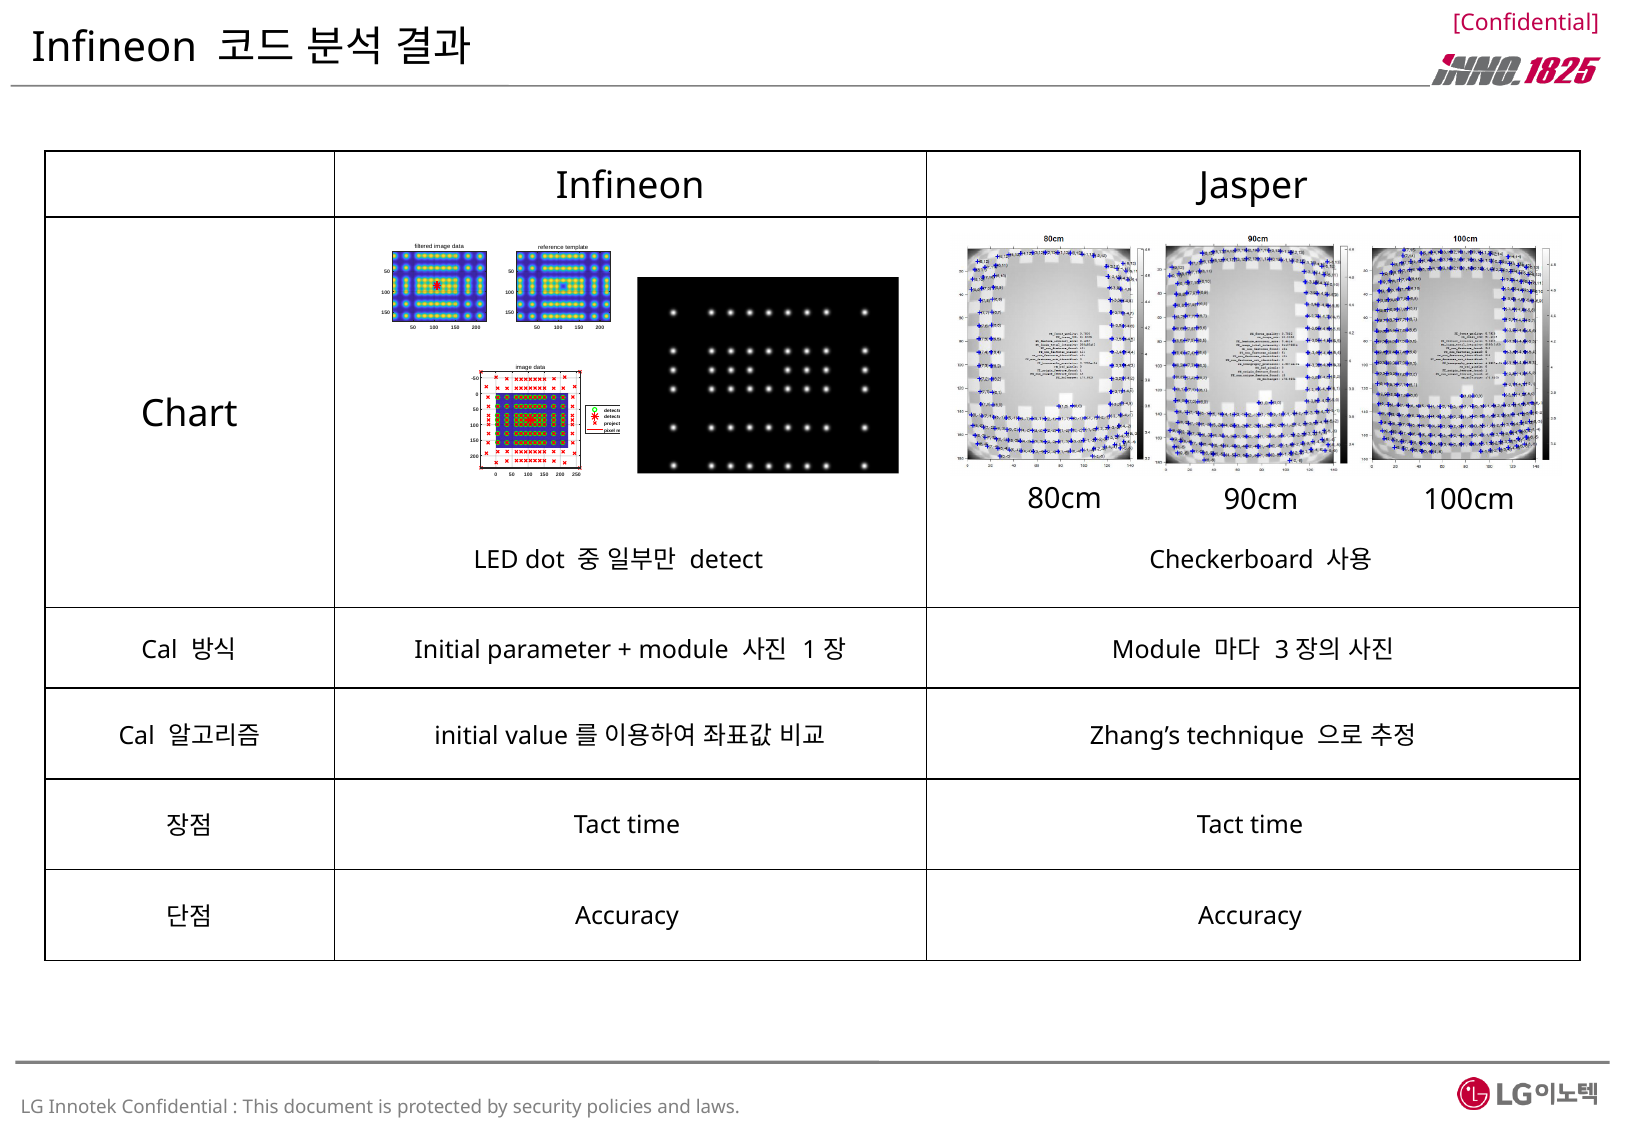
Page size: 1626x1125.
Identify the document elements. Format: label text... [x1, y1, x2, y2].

picture [1457, 1077, 1597, 1110]
text_box LED dot 중 일부만 detect [458, 535, 778, 581]
text_box Checkerboard 사용 [1134, 535, 1388, 581]
text_box 90cm [1208, 476, 1314, 523]
picture [334, 216, 620, 499]
picture [949, 233, 1562, 476]
title Infineon 코드 분석 결과 [16, 13, 939, 83]
picture [1430, 53, 1603, 88]
text_box 80cm [1012, 476, 1117, 522]
text_box 100cm [1408, 476, 1530, 523]
picture [637, 277, 899, 474]
